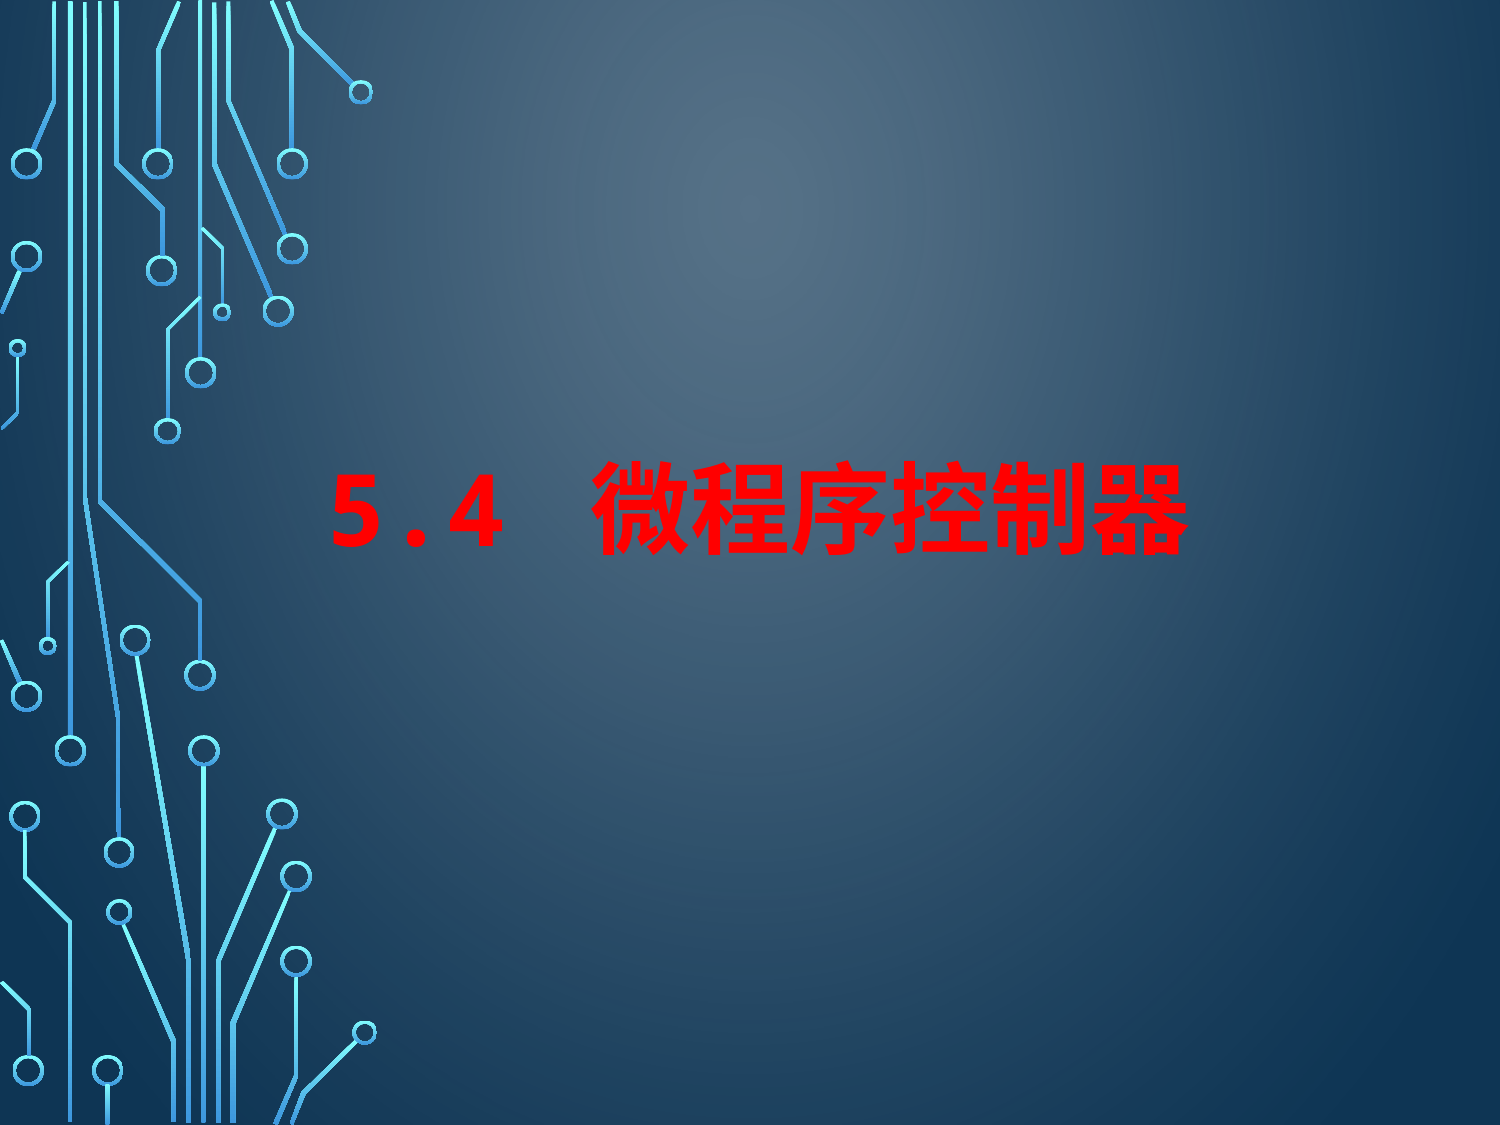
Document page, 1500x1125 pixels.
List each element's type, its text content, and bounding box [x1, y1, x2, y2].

title 5.4 微程序控制器 [311, 184, 1394, 576]
